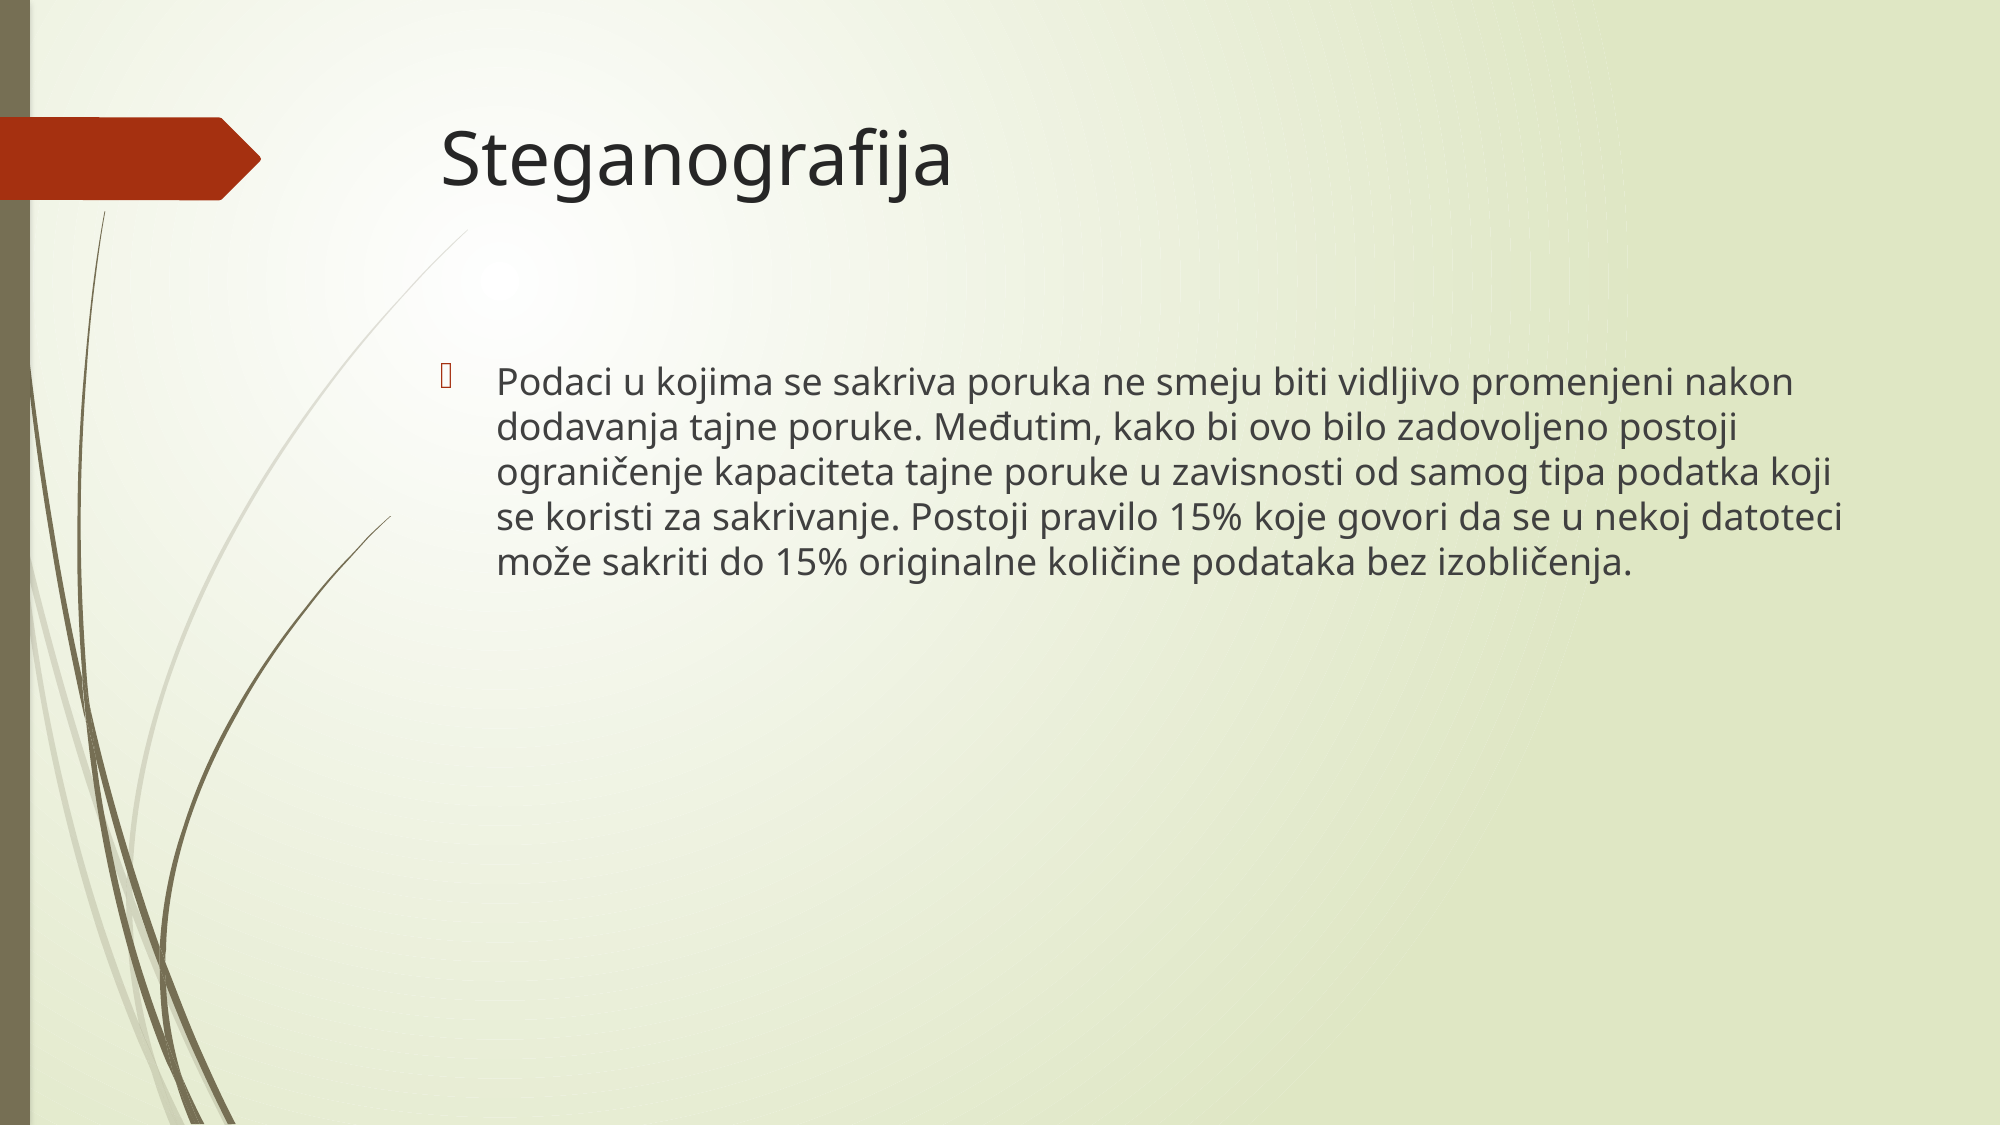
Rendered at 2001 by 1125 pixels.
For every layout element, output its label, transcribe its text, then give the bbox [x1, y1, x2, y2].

list Podaci u kojima se sakriva poruka ne smeju biti vidljivo promenjeni nakon dodavanja tajne poruke. Međutim, kako bi ovo bilo zadovoljeno postoji ograničenje kapaciteta tajne poruke u zavisnosti od samog tipa podatka koji se koristi za sakrivanje. Postoji pravilo 15% koje govori da se u nekoj datoteci može sakriti do 15% originalne količine podataka bez izobličenja. [424, 350, 1888, 970]
title Steganografija [425, 102, 1888, 313]
